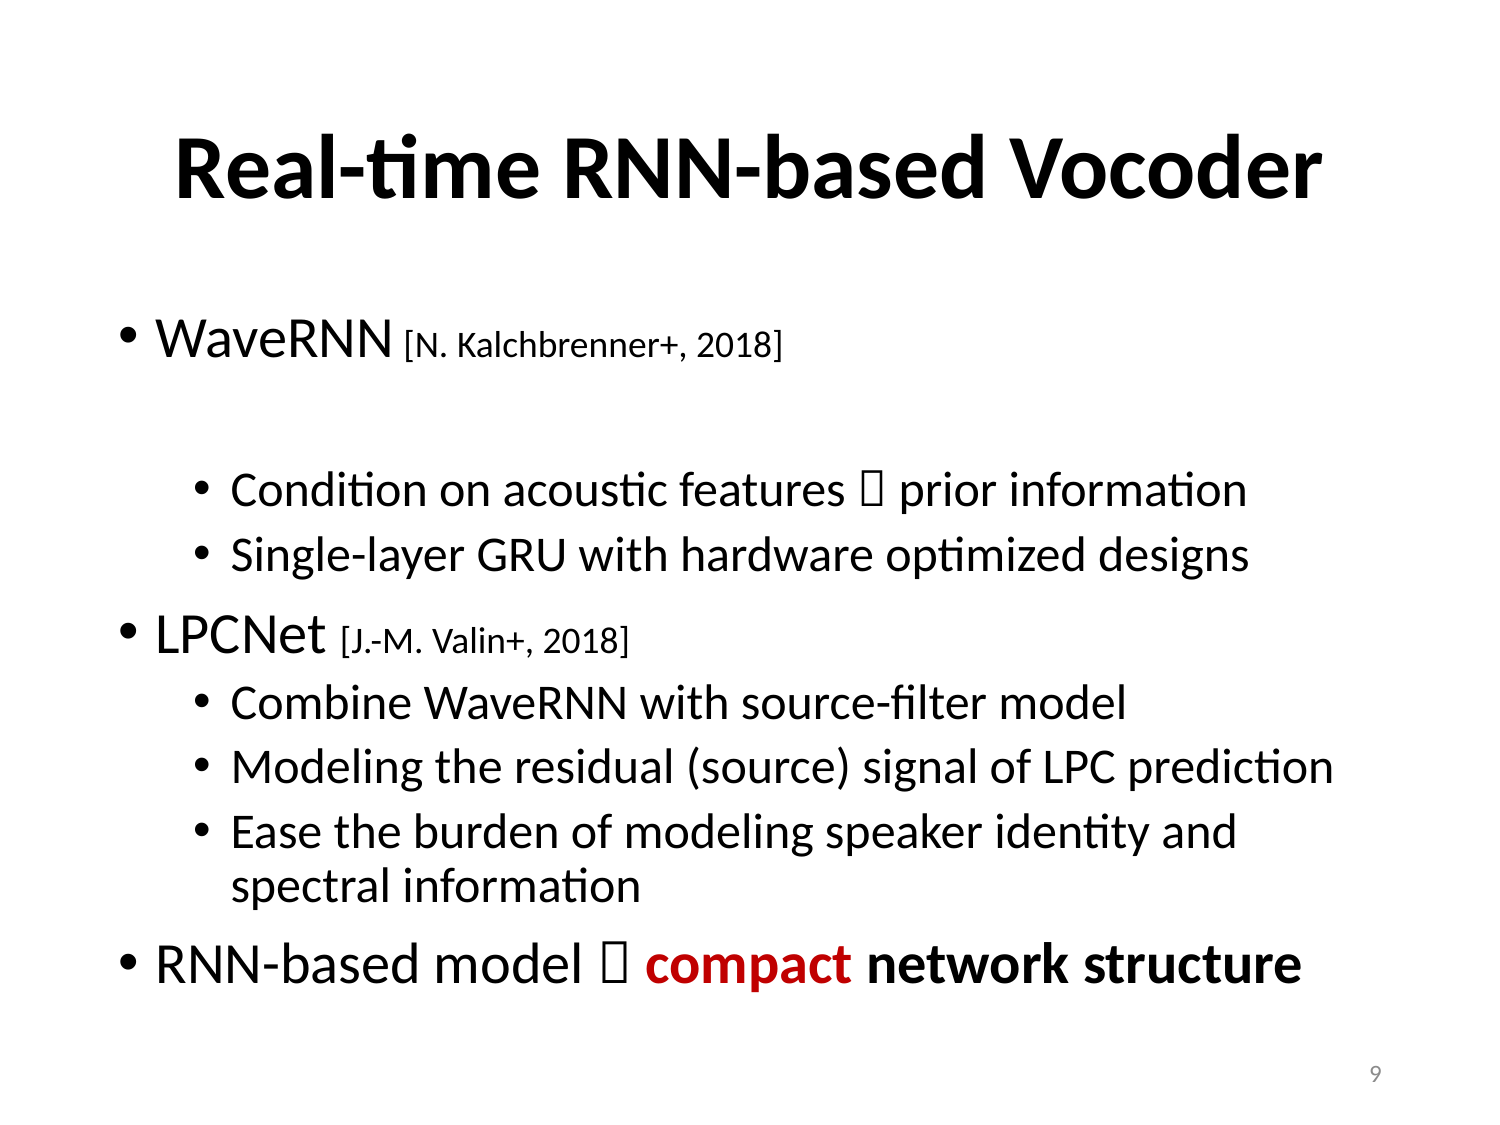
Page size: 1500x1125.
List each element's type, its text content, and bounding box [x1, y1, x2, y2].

slide_number 8 [1059, 1042, 1397, 1103]
title Real-time RNN-based Vocoder [103, 59, 1397, 278]
